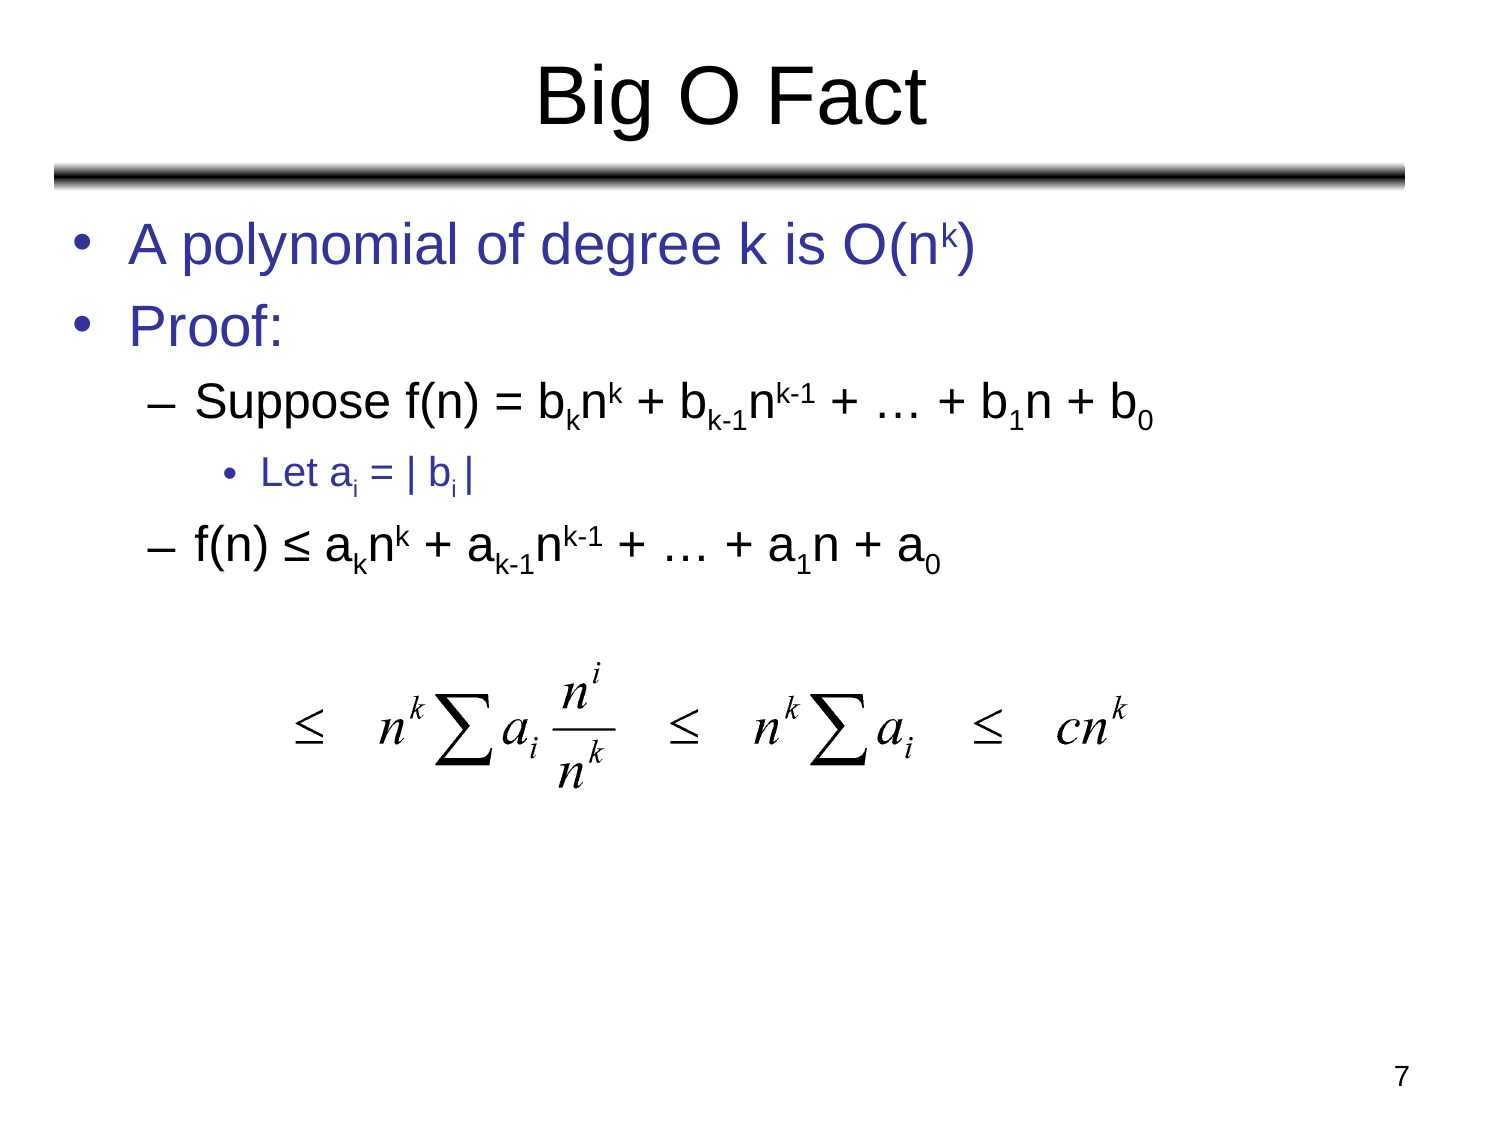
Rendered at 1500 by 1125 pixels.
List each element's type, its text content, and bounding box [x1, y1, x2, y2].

slide_number ‹#› [1074, 1049, 1425, 1103]
title Big O Fact [55, 16, 1406, 166]
picture [229, 645, 1139, 800]
list A polynomial of degree k is O(nk) Proof: Suppose f(n) = bknk + bk-1nk-1 + … + b1n + b0 Let ai = | bi | f(n) ≤ aknk + ak-1nk-1 + … + a1n + a0 [57, 199, 1408, 1032]
